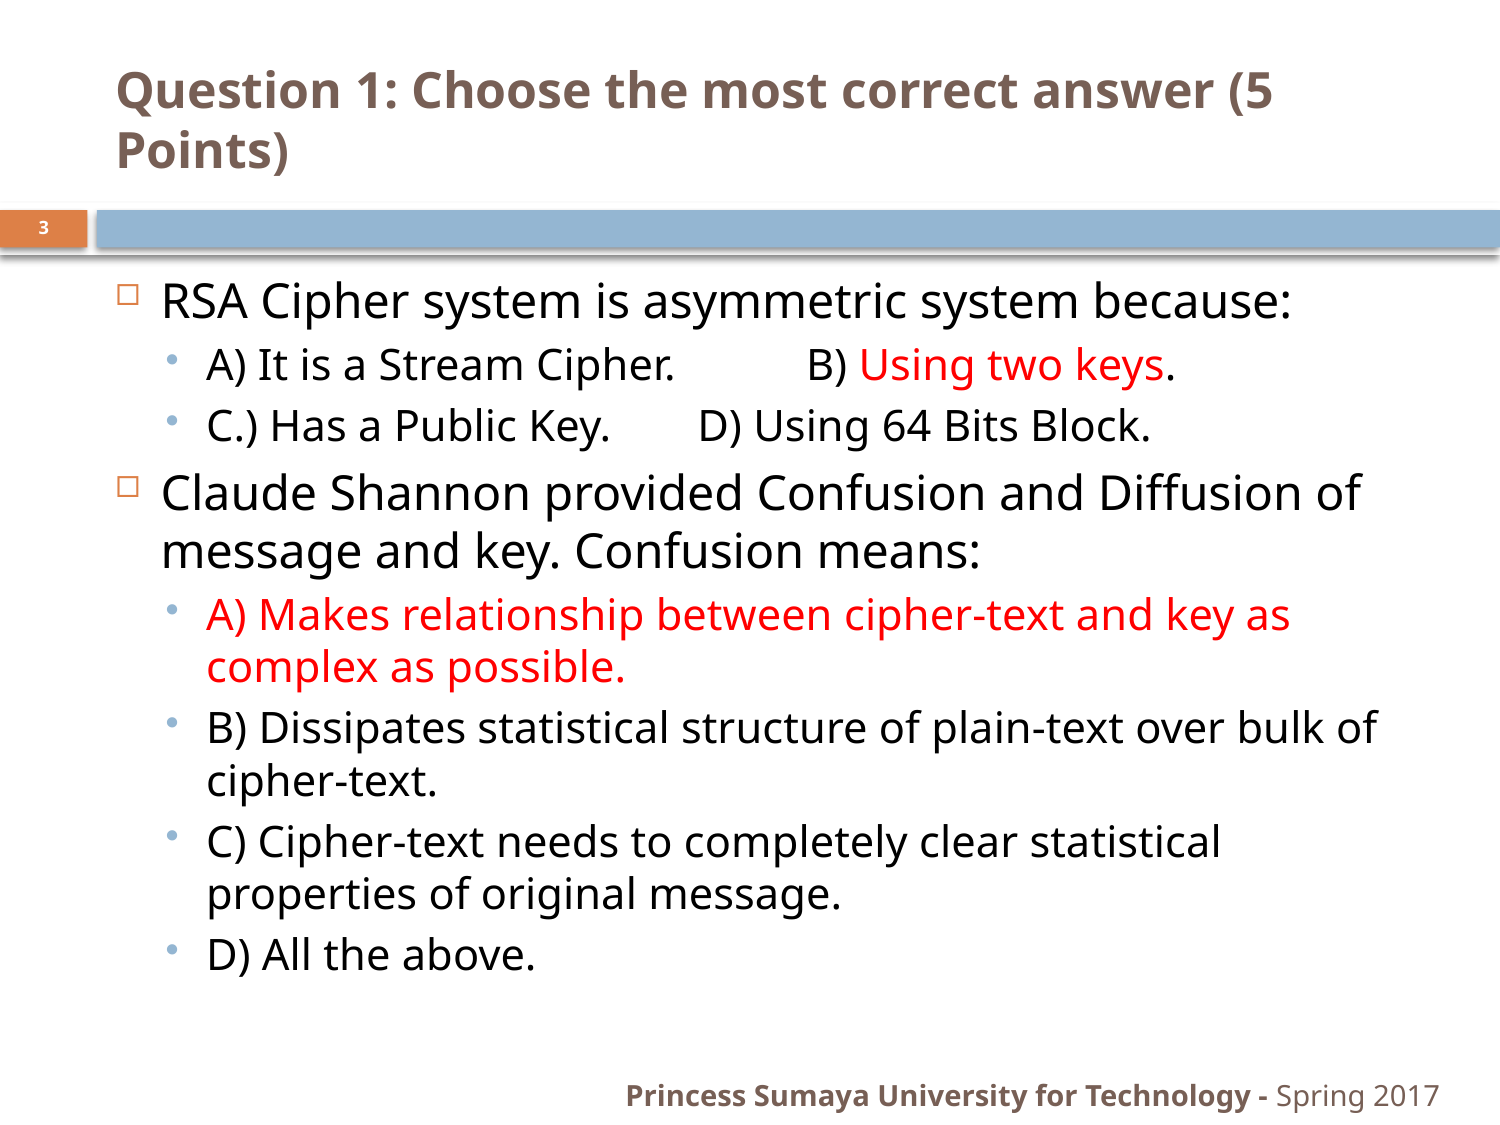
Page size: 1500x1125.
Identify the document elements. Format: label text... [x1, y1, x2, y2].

title Question 1: Choose the most correct answer (5 Points) [100, 37, 1438, 200]
footer Princess Sumaya University for Technology - Spring 2017 [610, 1065, 1500, 1125]
slide_number 3 [0, 208, 88, 249]
list RSA Cipher system is asymmetric system because: A) It is a Stream Cipher. B) Using two keys. C.) Has a Public Key. D) Using 64 Bits Block. Claude Shannon provided Confusion and Diffusion of message and key. Confusion means: A) Makes relationship between cipher-text and key as complex as possible. B) Dissipates statistical structure of plain-text over bulk of cipher-text. C) Cipher-text needs to completely clear statistical properties of original message. D) All the above. [100, 262, 1438, 1000]
